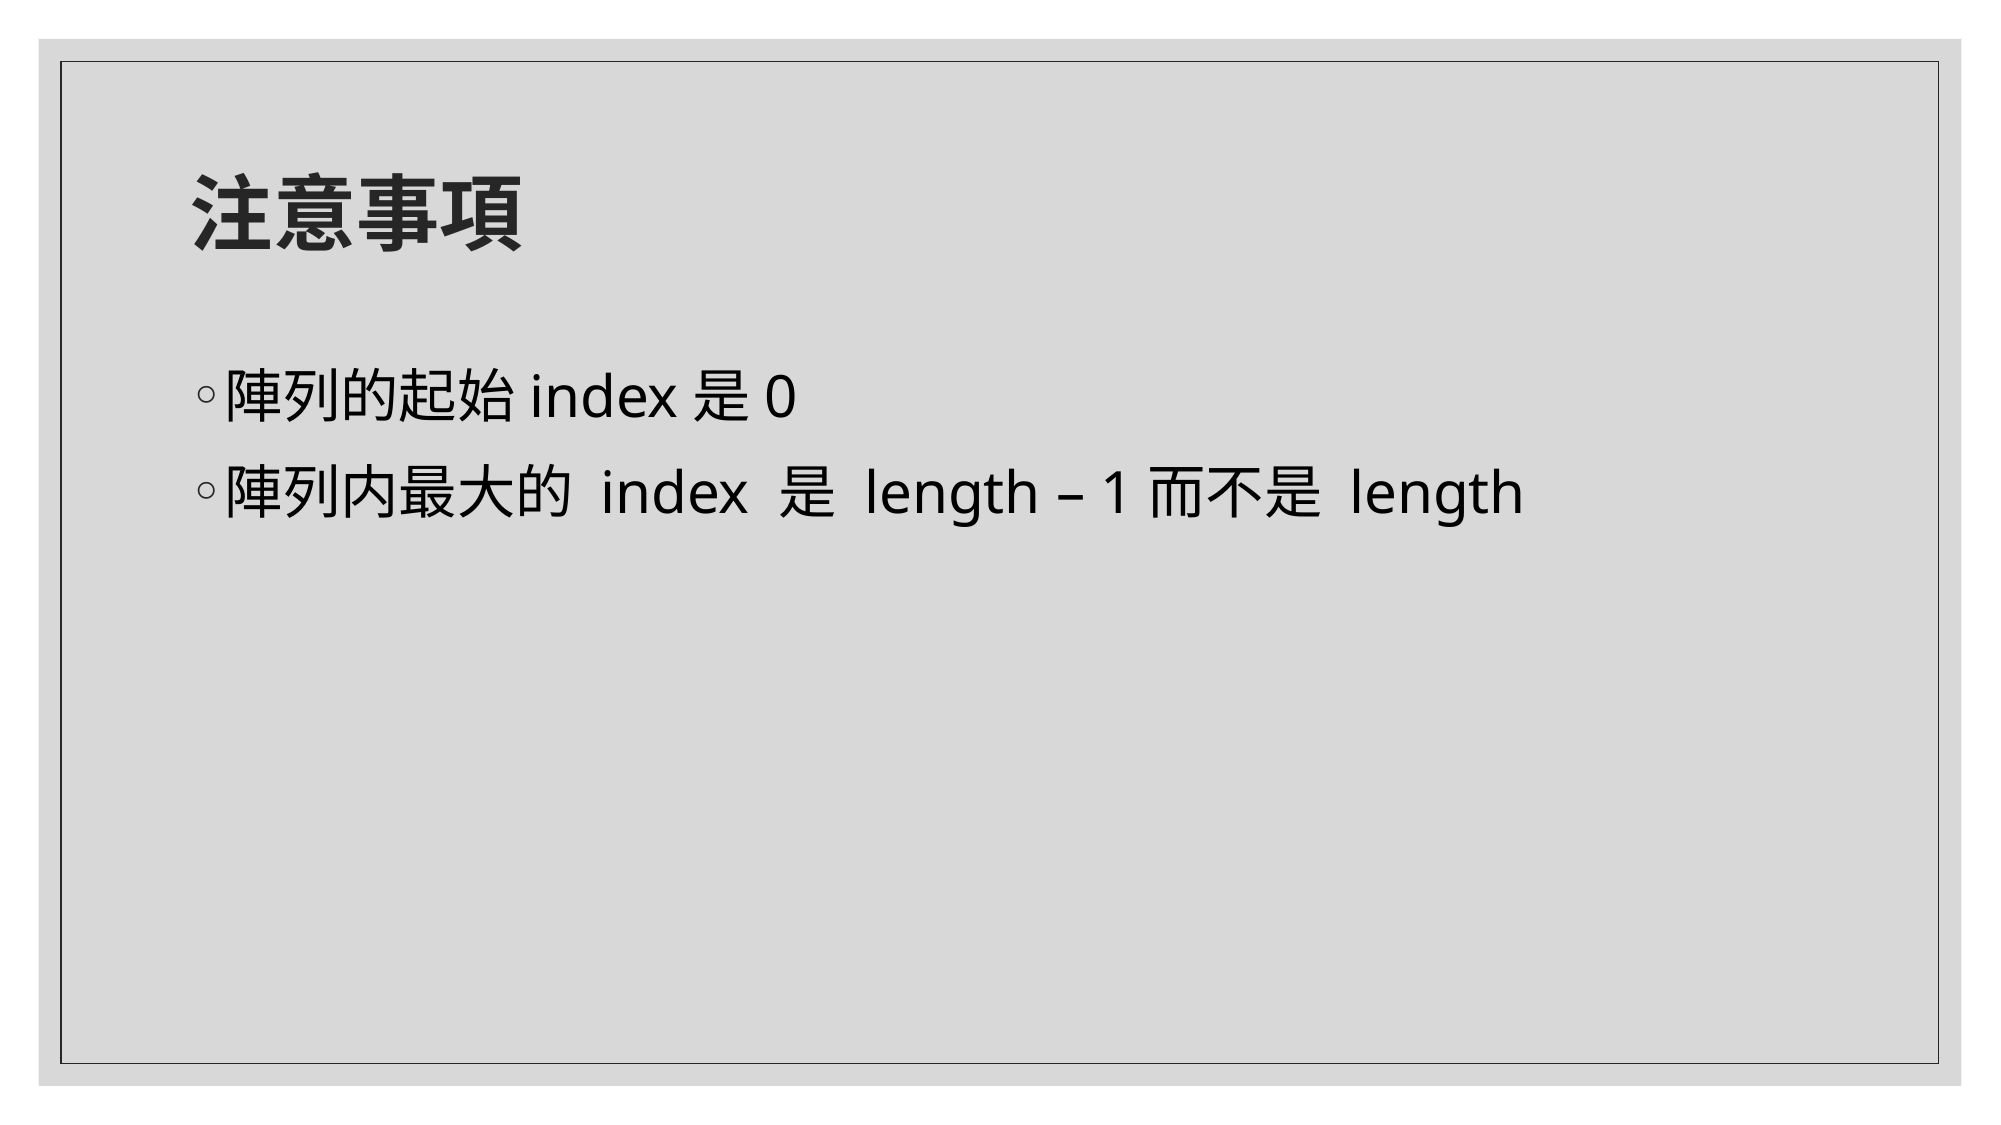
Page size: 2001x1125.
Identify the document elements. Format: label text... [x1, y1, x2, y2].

list 陣列的起始index是0 陣列内最大的 index 是 length – 1而不是 length [174, 345, 1825, 977]
title 注意事項 [174, 105, 1825, 331]
